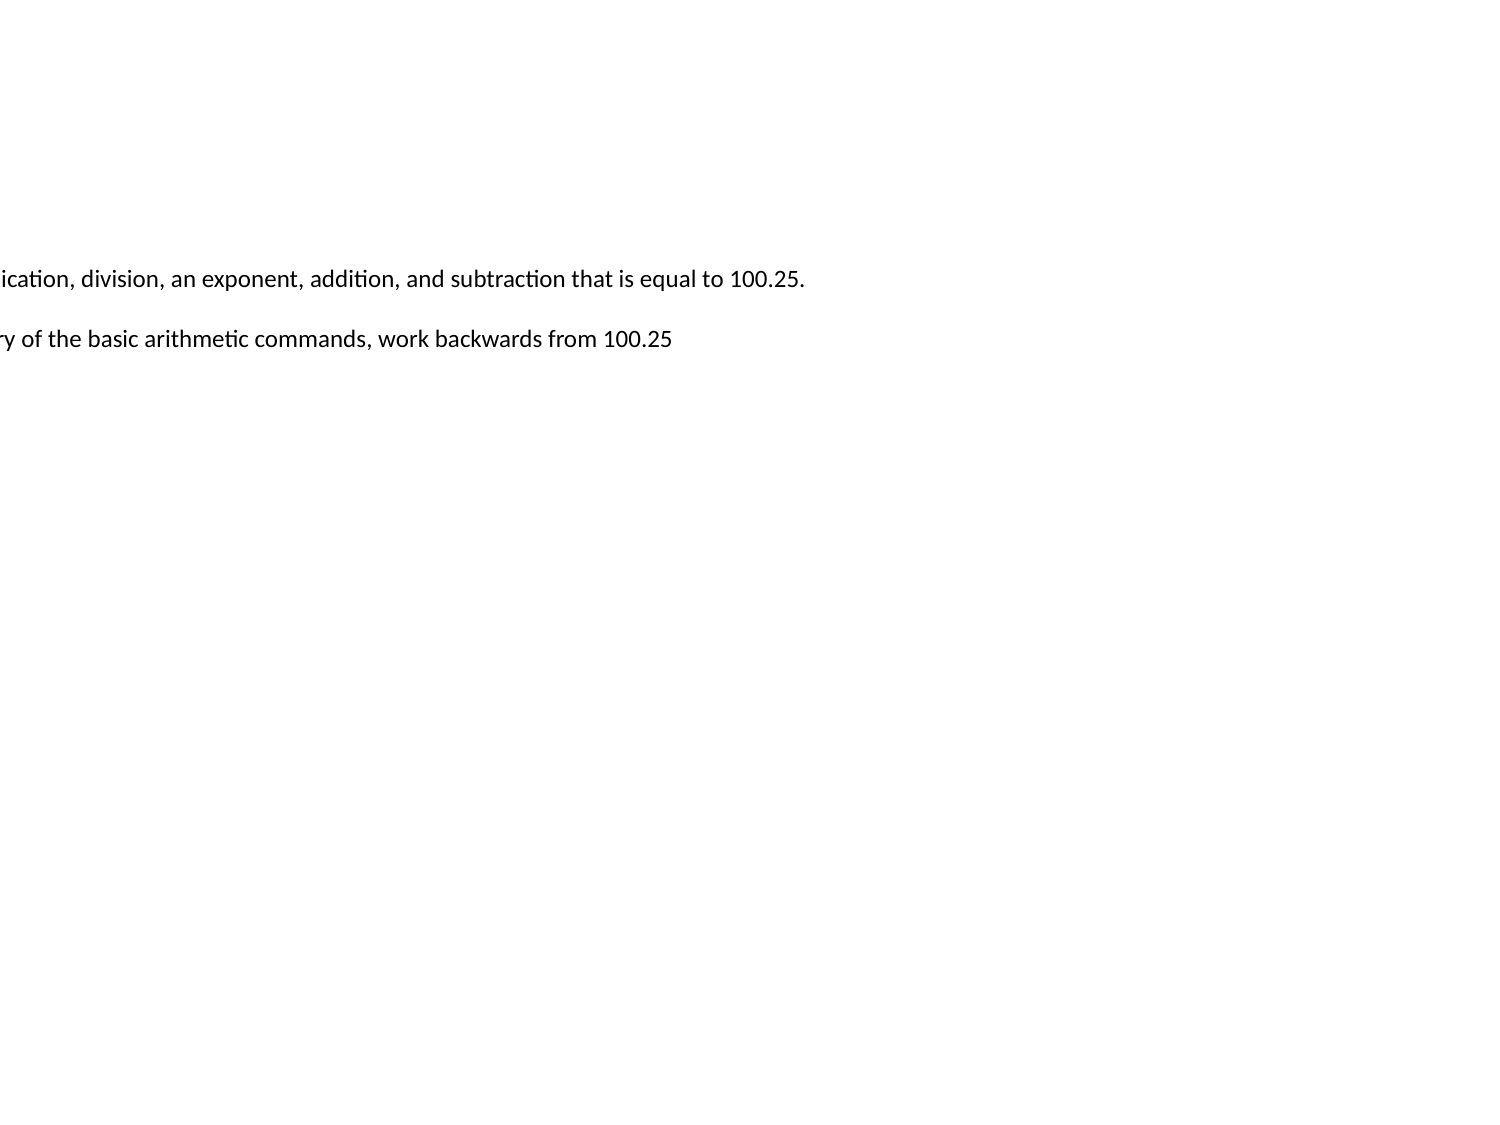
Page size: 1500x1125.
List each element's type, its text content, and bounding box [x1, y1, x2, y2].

text_box Info: ## Numbers Write an equation that uses multiplication, division, an exponent, addition, and subtraction that is equal to 100.25. Hint: This is just to test your memory of the basic arithmetic commands, work backwards from 100.25 [0, 149, 824, 390]
